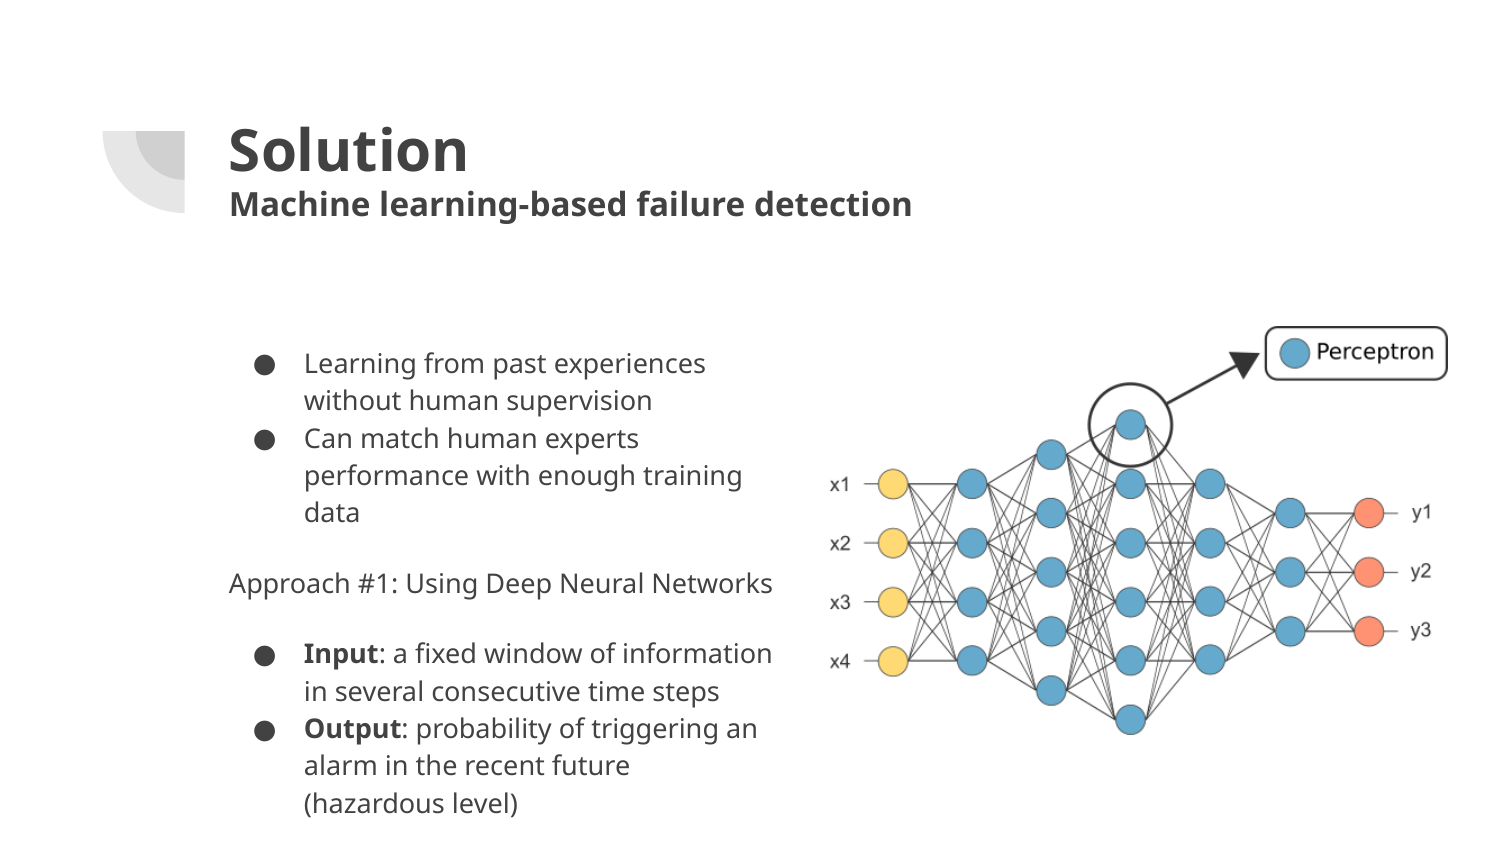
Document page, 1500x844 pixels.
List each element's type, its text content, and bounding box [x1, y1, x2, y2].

list Learning from past experiences without human supervision Can match human experts performance with enough training data Approach #1: Using Deep Neural Networks Input: a fixed window of information in several consecutive time steps Output: probability of triggering an alarm in the recent future (hazardous level) [213, 326, 791, 744]
picture [830, 326, 1448, 744]
title Solution Machine learning-based failure detection [213, 98, 1368, 263]
